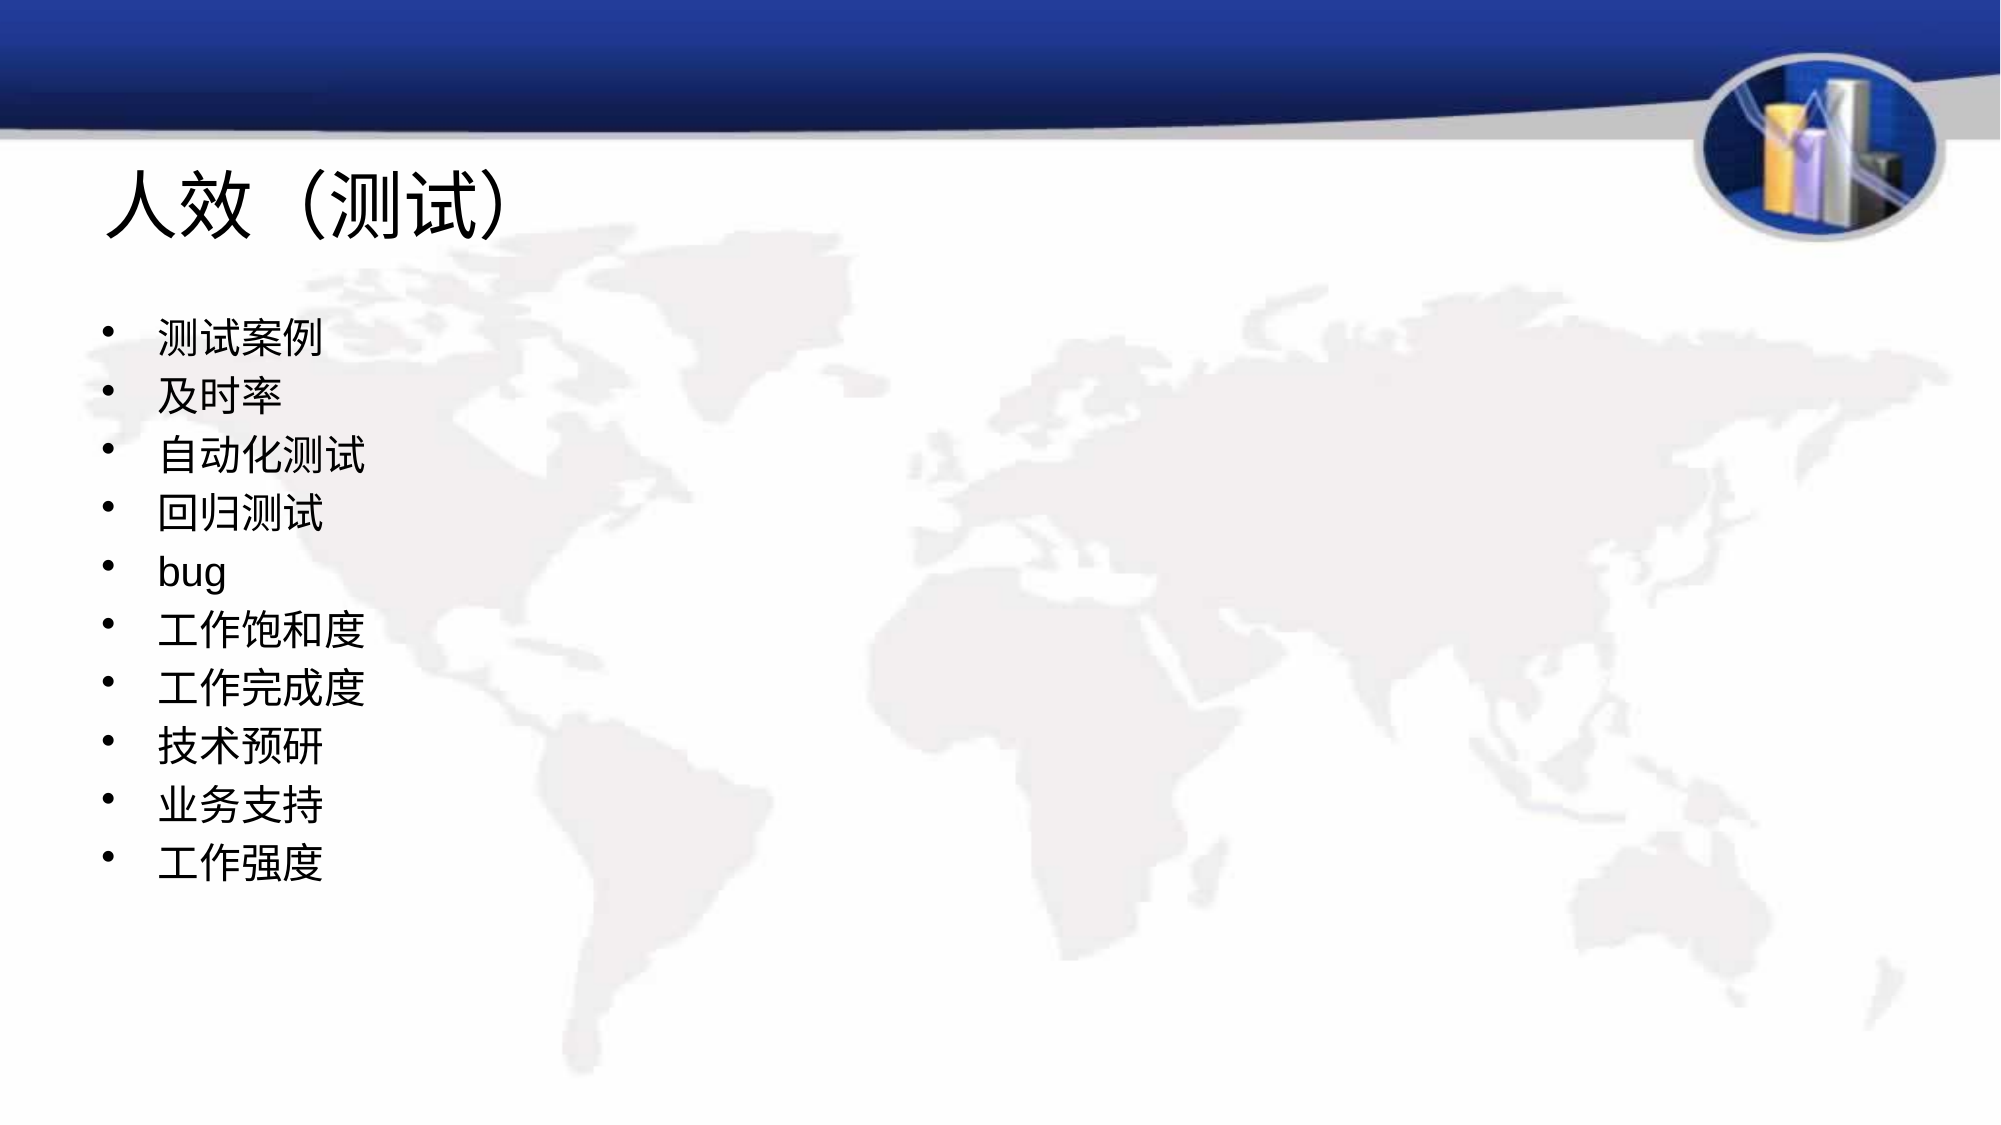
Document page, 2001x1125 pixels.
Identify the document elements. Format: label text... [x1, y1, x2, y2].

picture [0, 0, 2001, 1125]
list 测试案例 及时率 自动化测试 回归测试 bug 工作饱和度 工作完成度 技术预研 业务支持 工作强度 [86, 304, 1887, 1012]
title 人效（测试） [88, 127, 1885, 281]
